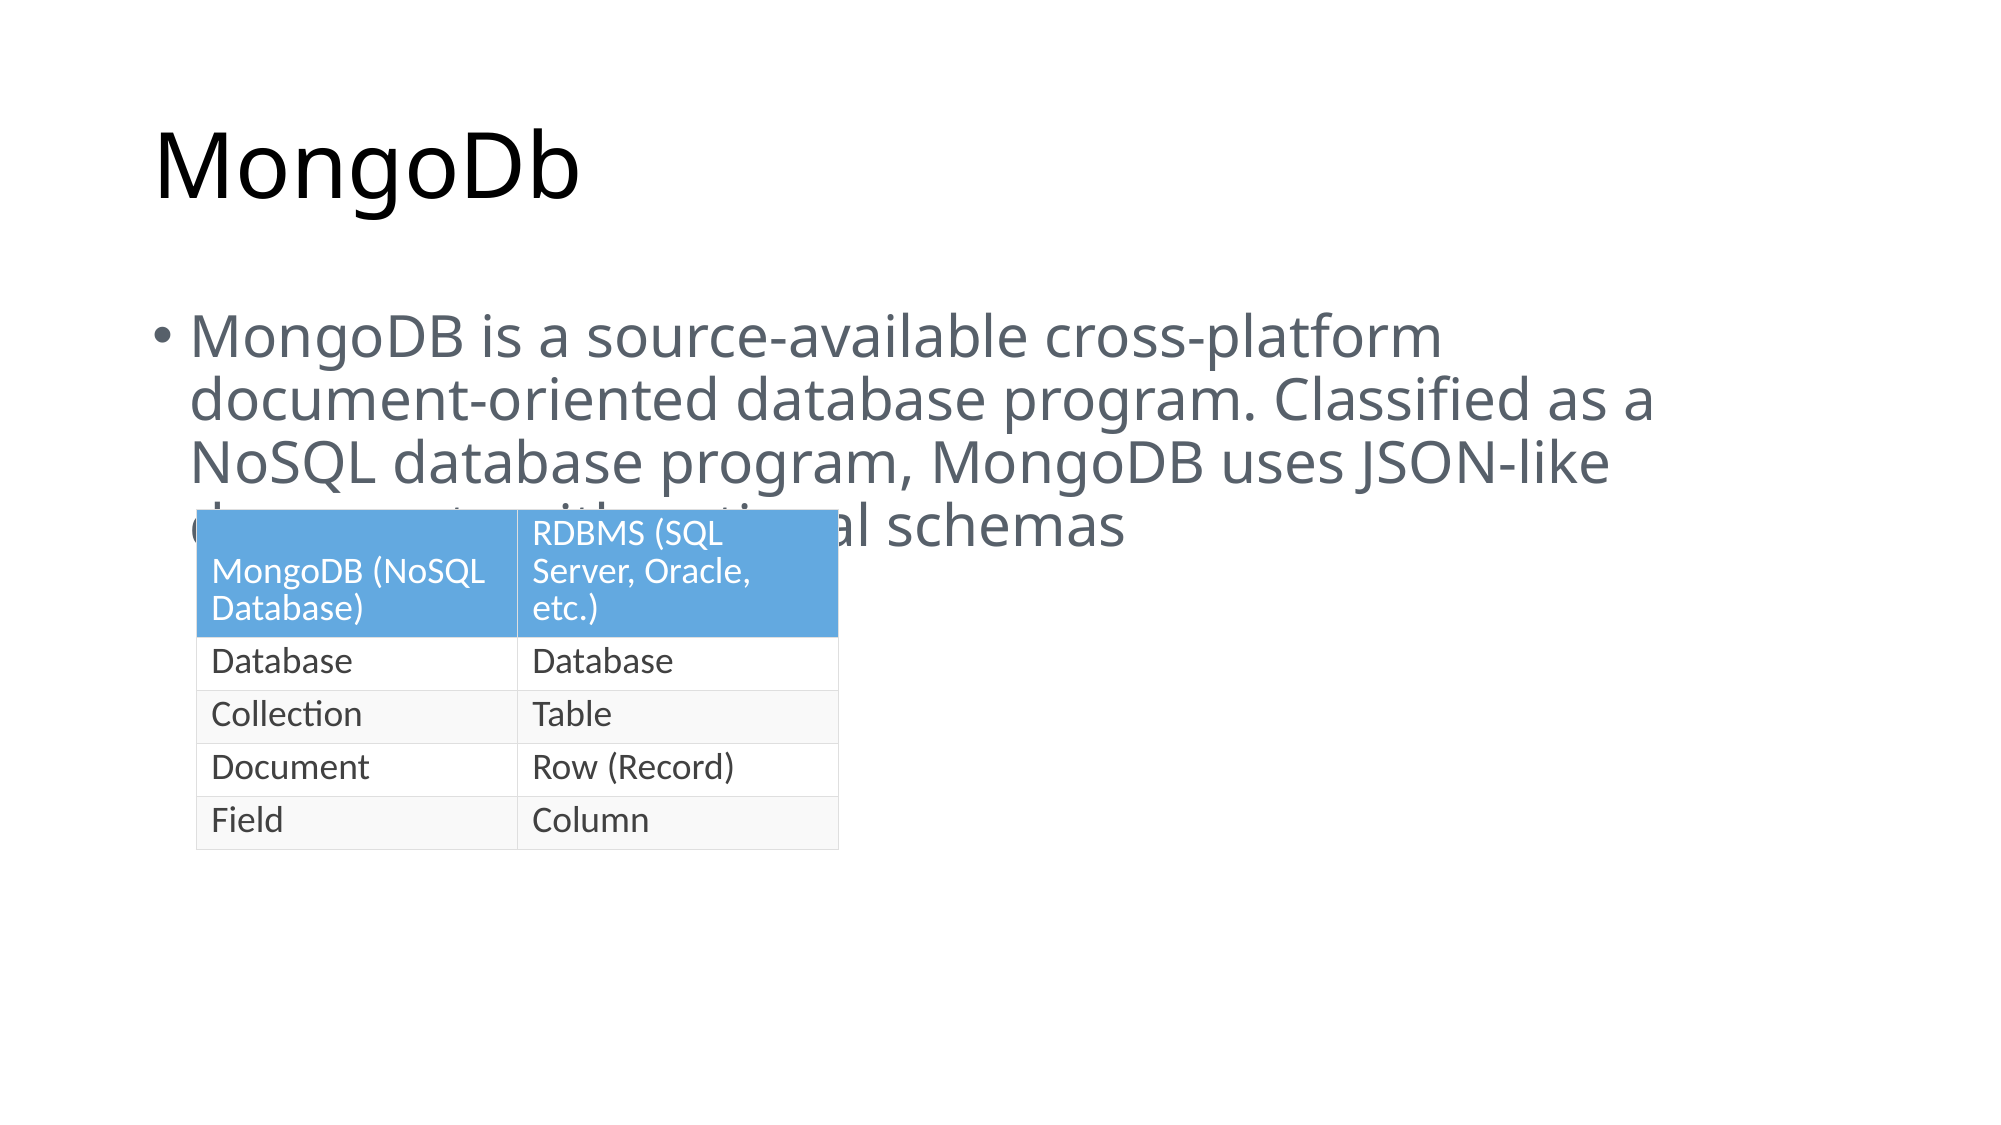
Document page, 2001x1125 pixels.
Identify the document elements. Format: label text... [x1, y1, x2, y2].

table_header RDBMS (SQL Server, Oracle, etc.) [518, 510, 838, 637]
table_cell Column [518, 797, 838, 849]
table_cell Row (Record) [518, 744, 838, 796]
title MongoDb [137, 59, 1863, 278]
table_cell Database [518, 638, 838, 690]
table_cell Field [197, 797, 517, 849]
table_cell Document [197, 744, 517, 796]
list MongoDB is a source-available cross-platform document-oriented database program. Classified as a NoSQL database program, MongoDB uses JSON-like documents with optional schemas [137, 299, 1758, 1014]
table_cell Database [197, 638, 517, 690]
table_header MongoDB (NoSQL Database) [197, 510, 517, 637]
table_cell Table [518, 691, 838, 743]
table_cell Collection [197, 691, 517, 743]
